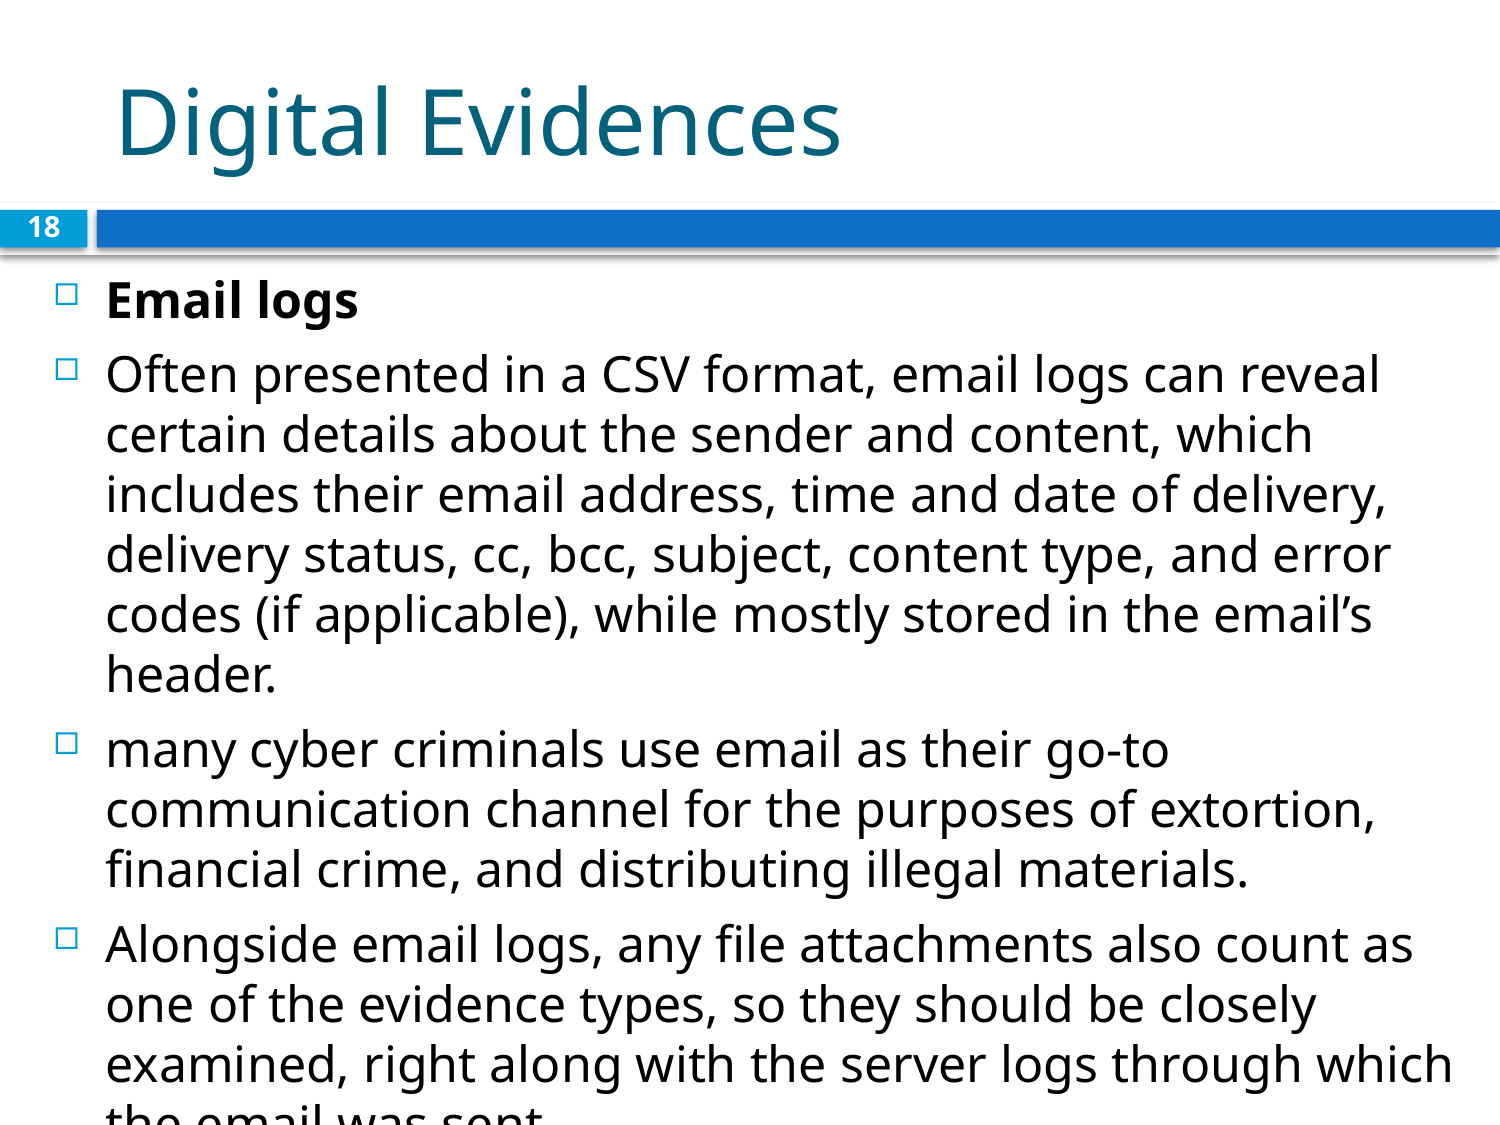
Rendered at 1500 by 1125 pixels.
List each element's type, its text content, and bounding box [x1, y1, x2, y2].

slide_number 18 [0, 208, 88, 249]
list Email logs Often presented in a CSV format, email logs can reveal certain details about the sender and content, which includes their email address, time and date of delivery, delivery status, cc, bcc, subject, content type, and error codes (if applicable), while mostly stored in the email’s header. many cyber criminals use email as their go-to communication channel for the purposes of extortion, financial crime, and distributing illegal materials. Alongside email logs, any file attachments also count as one of the evidence types, so they should be closely examined, right along with the server logs through which the email was sent. [38, 260, 1479, 1105]
title Digital Evidences [99, 37, 1438, 201]
